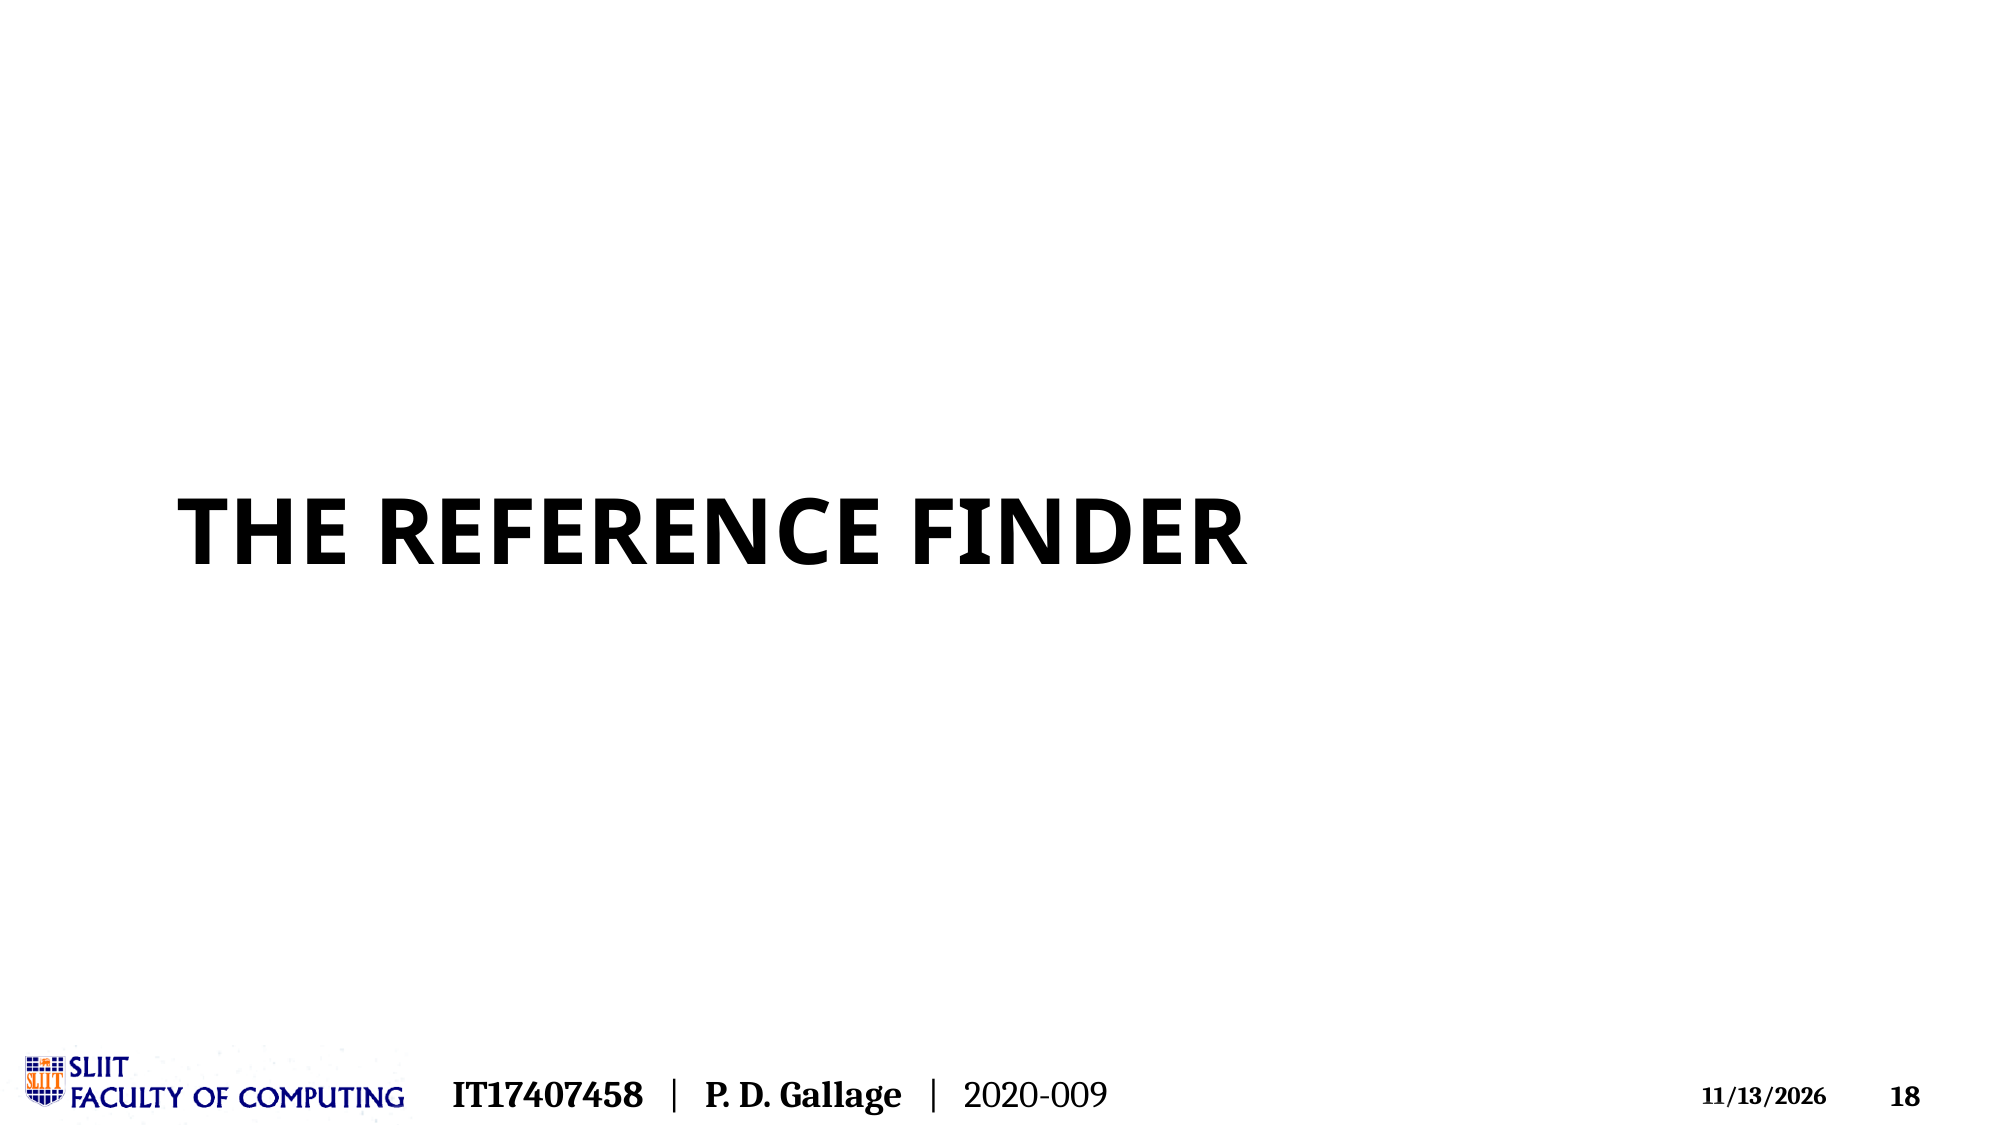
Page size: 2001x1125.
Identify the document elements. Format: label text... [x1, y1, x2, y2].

title THE REFERENCE FINDER [137, 462, 1563, 593]
text_box IT17407458 | P. D. Gallage | 2020-009 [437, 1062, 1288, 1125]
picture [0, 1045, 413, 1124]
